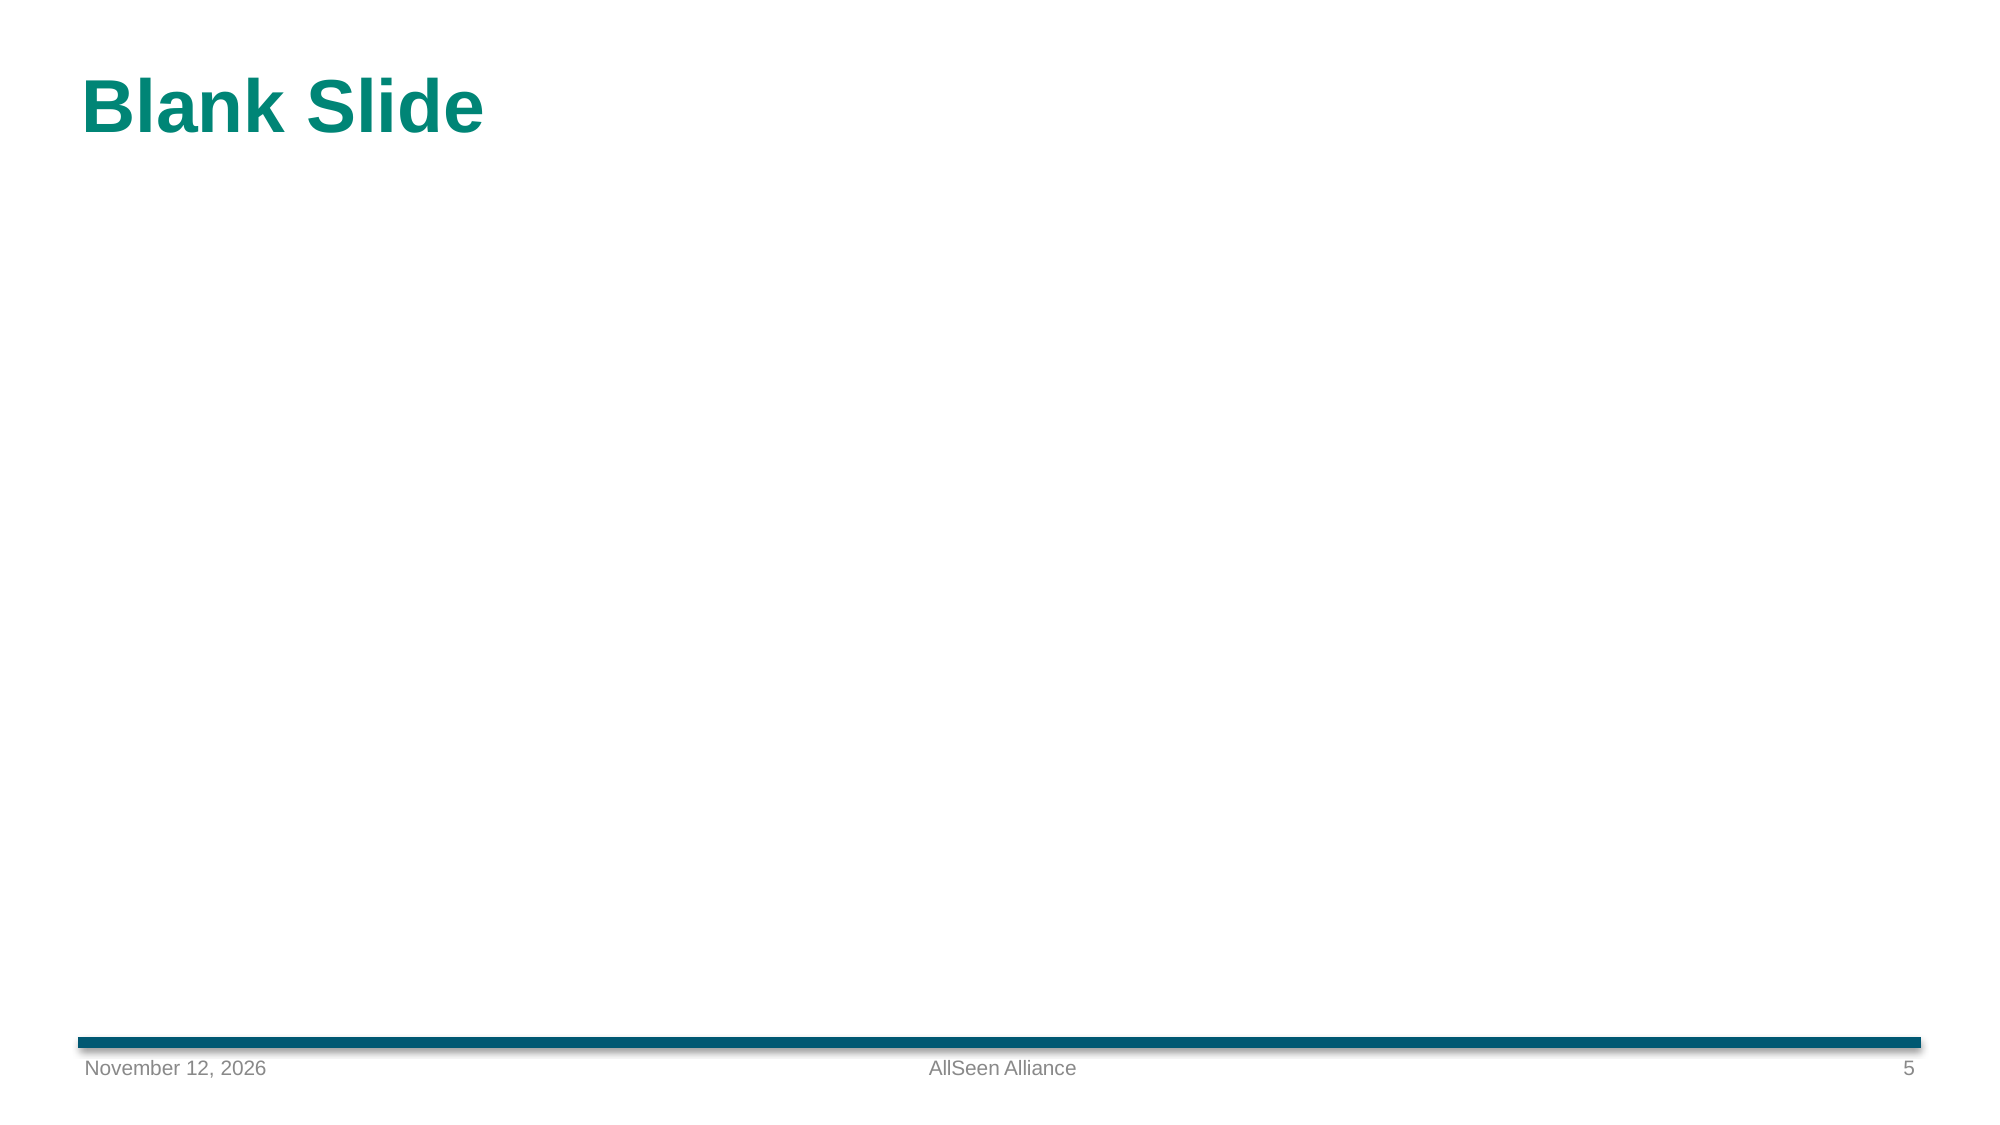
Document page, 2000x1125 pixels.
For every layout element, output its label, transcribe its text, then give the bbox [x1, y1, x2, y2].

title Blank Slide [73, 56, 1918, 159]
